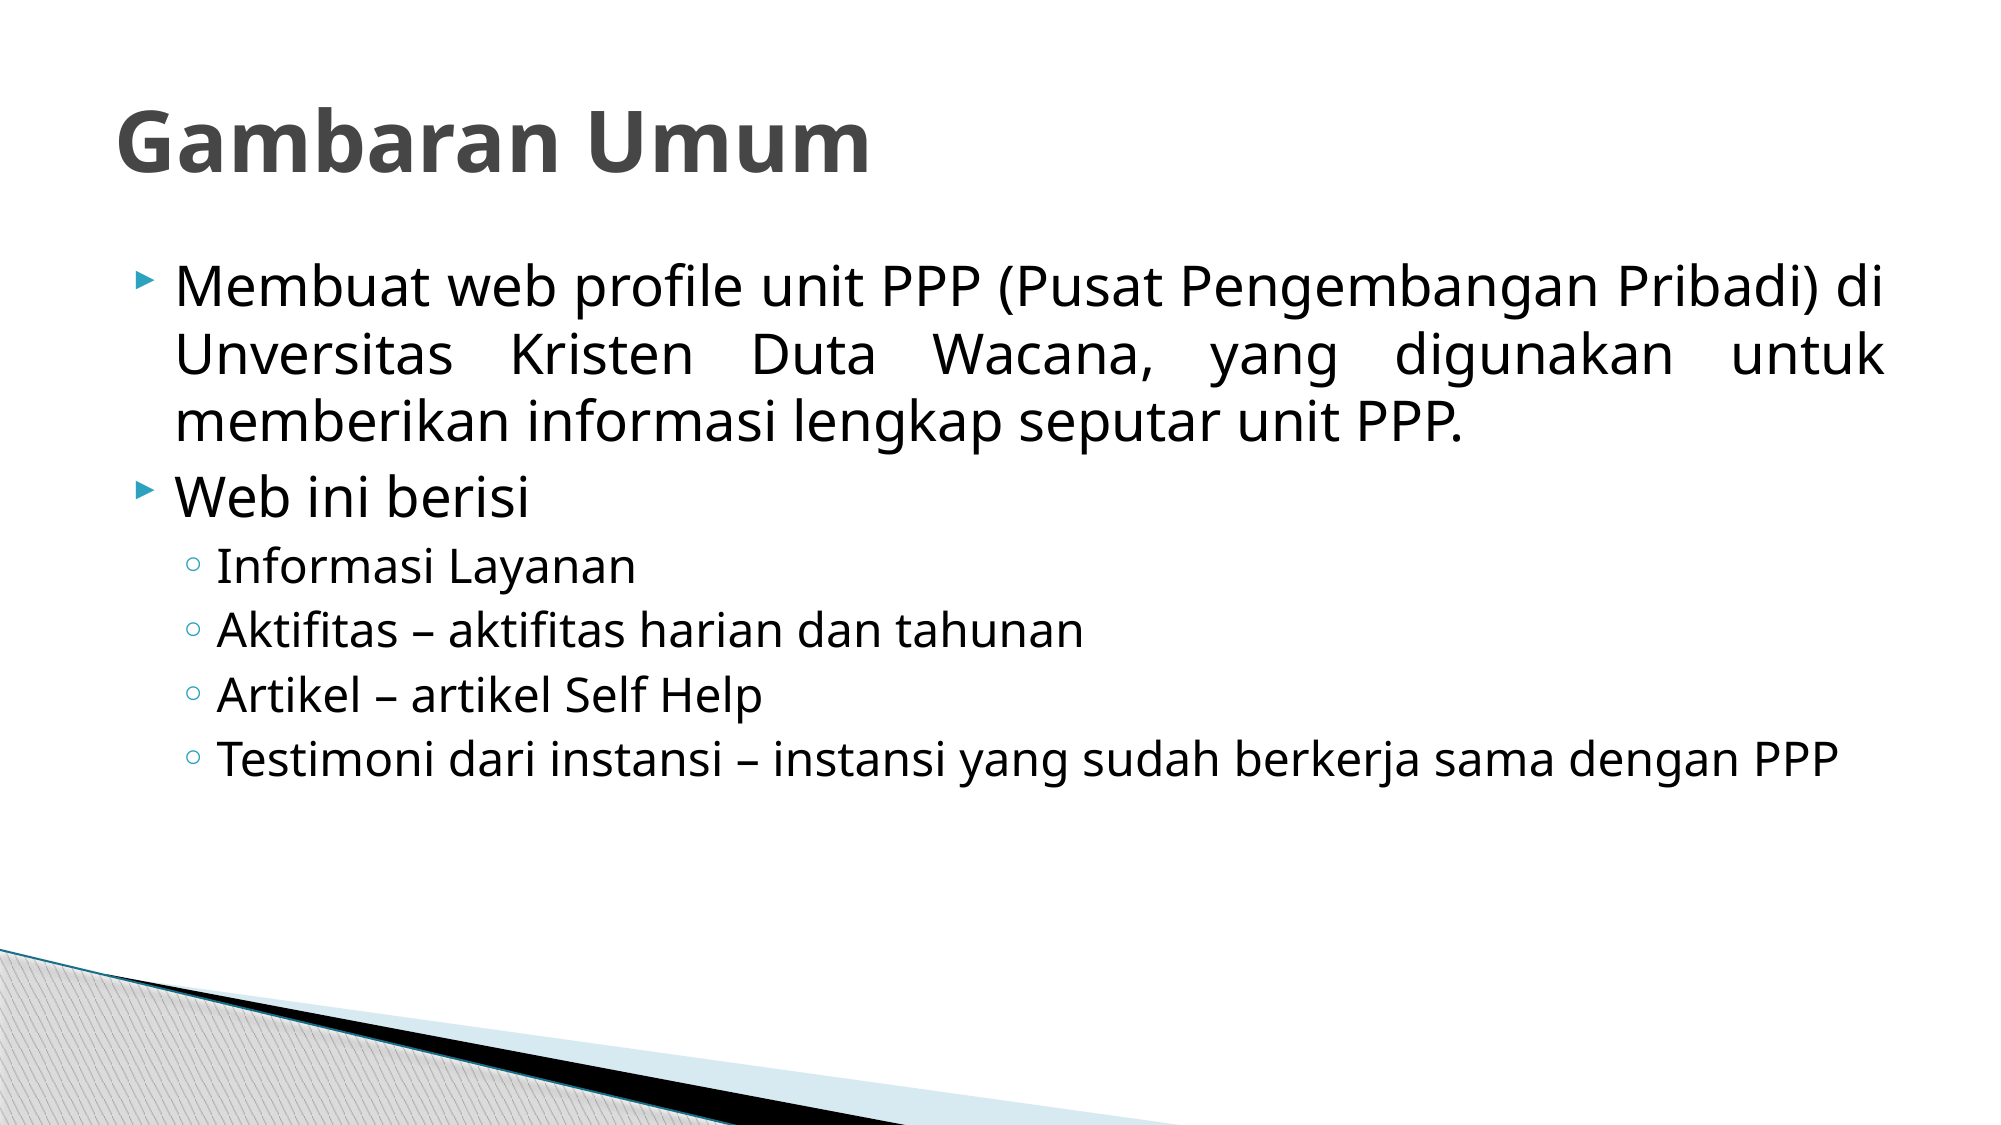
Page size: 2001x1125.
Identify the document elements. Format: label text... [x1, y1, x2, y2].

title Gambaran Umum [99, 45, 1900, 233]
list Membuat web profile unit PPP (Pusat Pengembangan Pribadi) di Unversitas Kristen Duta Wacana, yang digunakan untuk memberikan informasi lengkap seputar unit PPP. Web ini berisi Informasi Layanan Aktifitas – aktifitas harian dan tahunan Artikel – artikel Self Help Testimoni dari instansi – instansi yang sudah berkerja sama dengan PPP [99, 243, 1900, 986]
